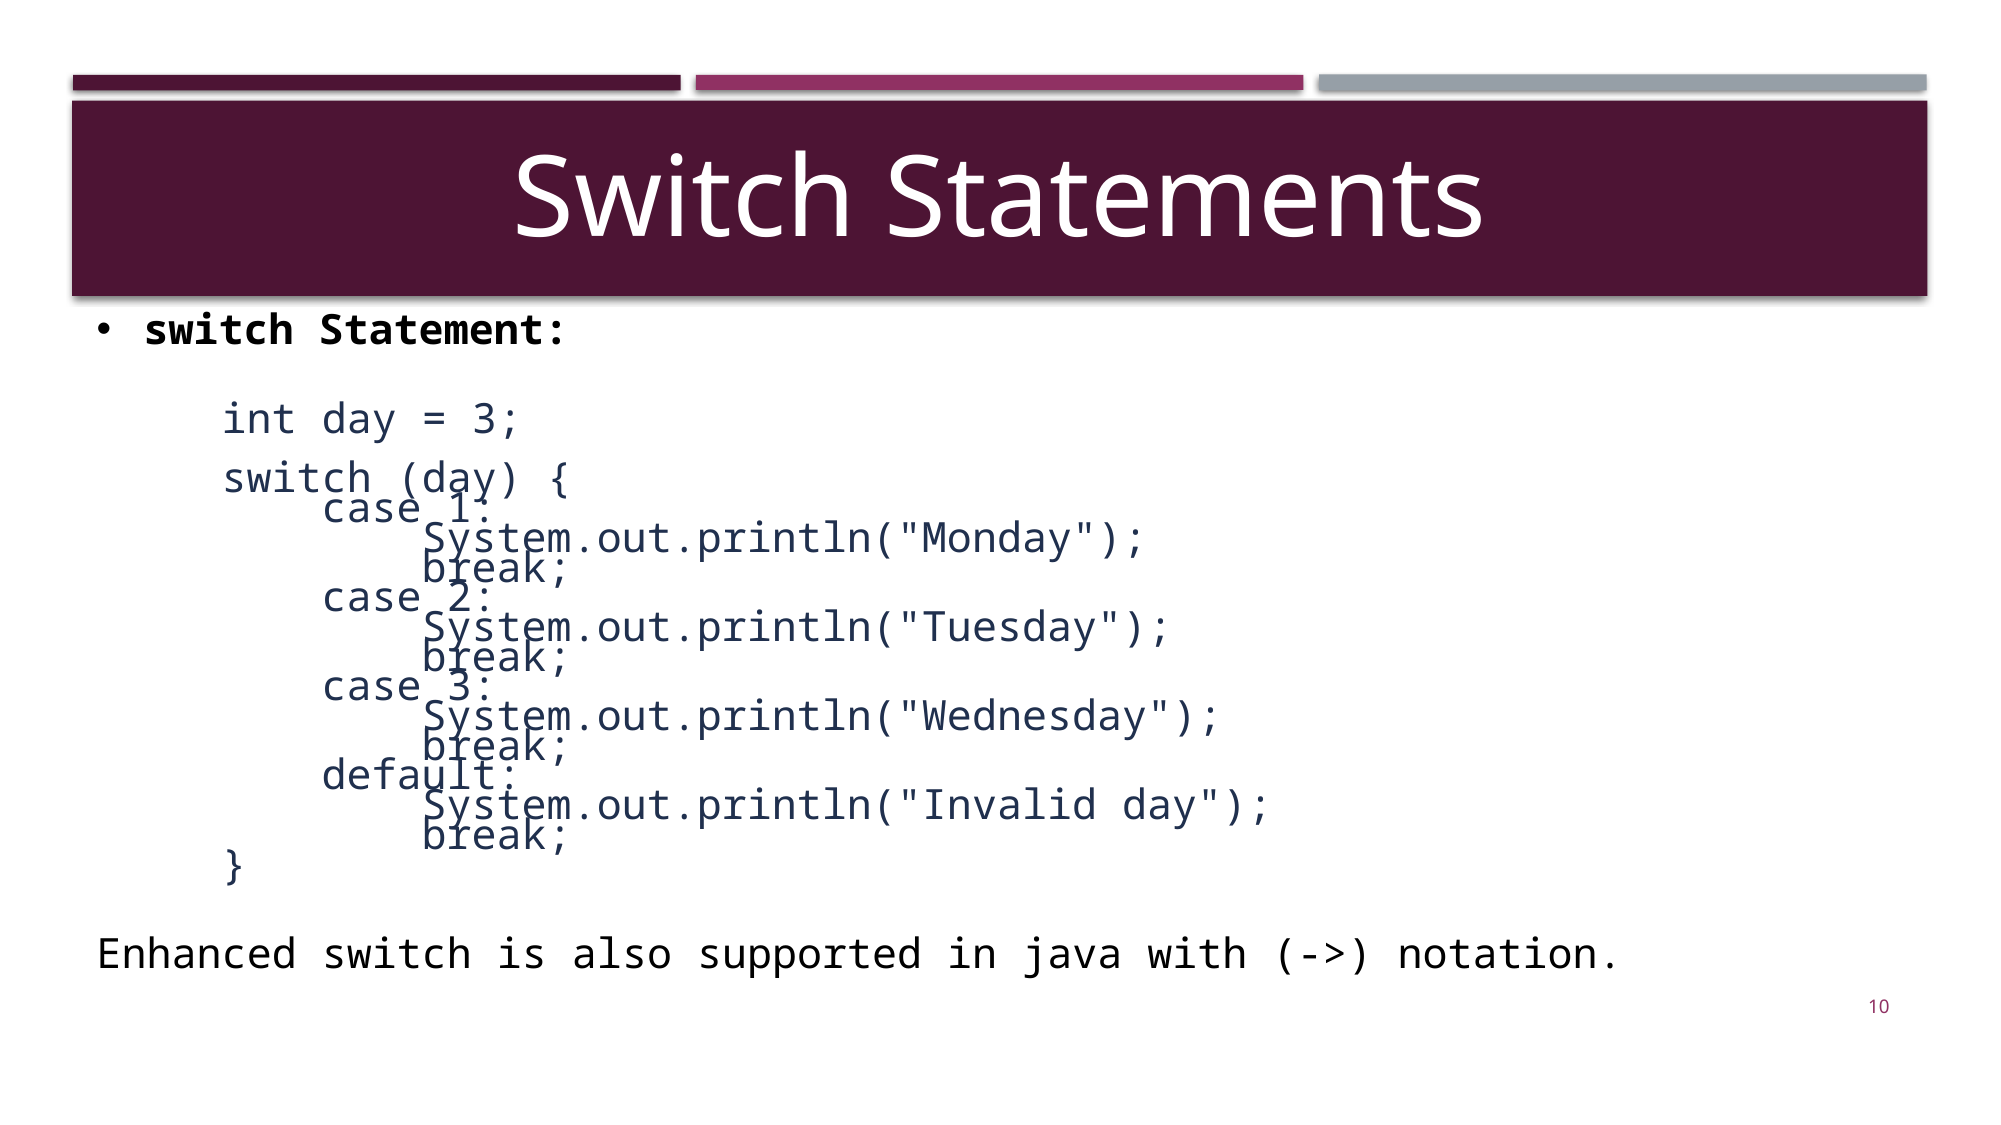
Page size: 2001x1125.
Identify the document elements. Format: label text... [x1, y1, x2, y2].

text_box Switch Statements [0, 116, 2000, 267]
text_box switch Statement: int day = 3; switch (day) { case 1: System.out.println("Monday"); break; case 2: System.out.println("Tuesday"); break; case 3: System.out.println("Wednesday"); break; default: System.out.println("Invalid day"); break; } Enhanced switch is also supported in java with (->) notation. [81, 315, 1905, 1044]
